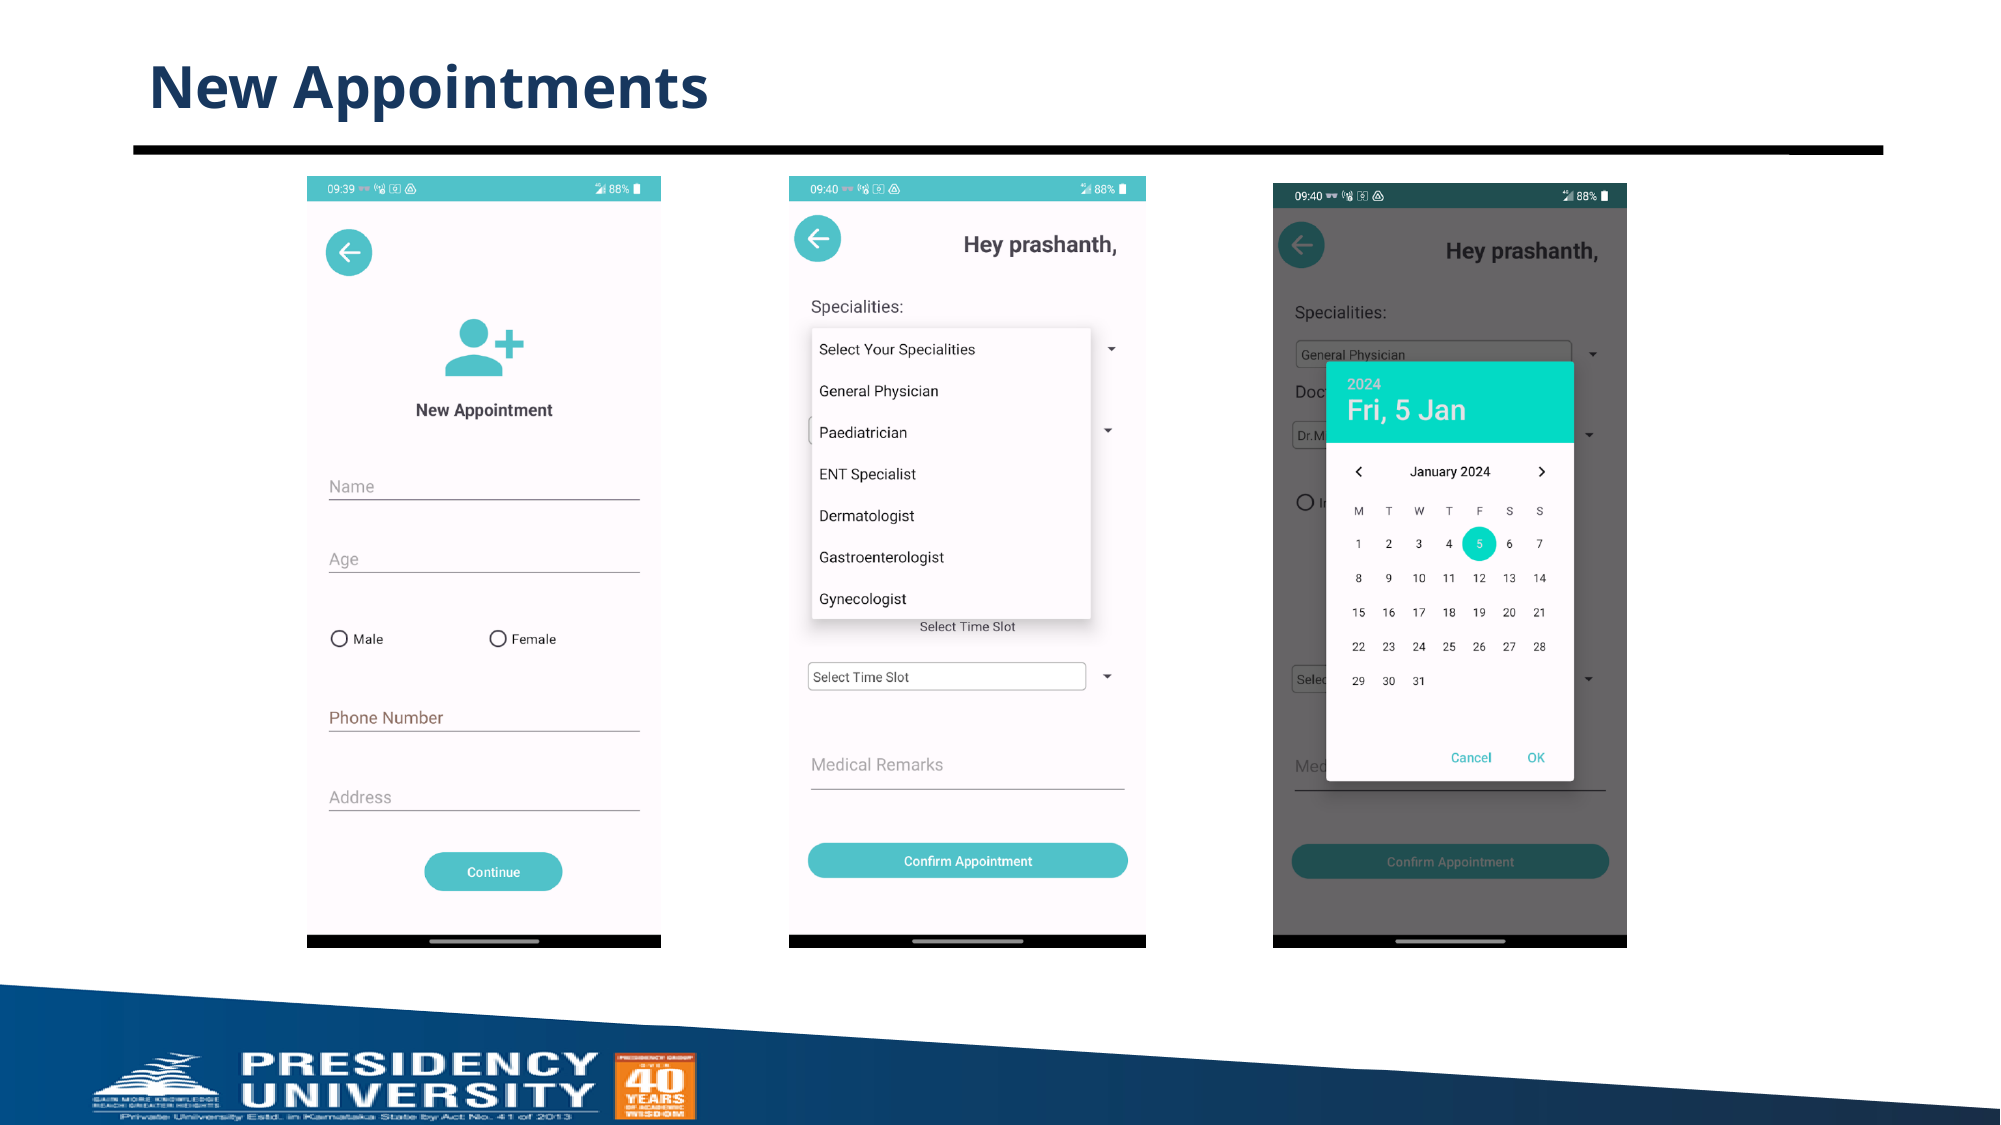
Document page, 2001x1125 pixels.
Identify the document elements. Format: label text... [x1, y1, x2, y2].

picture [0, 982, 2000, 1125]
picture [1273, 182, 1628, 949]
picture [788, 176, 1146, 949]
picture [307, 176, 661, 949]
title New Appointments [133, 45, 1884, 125]
